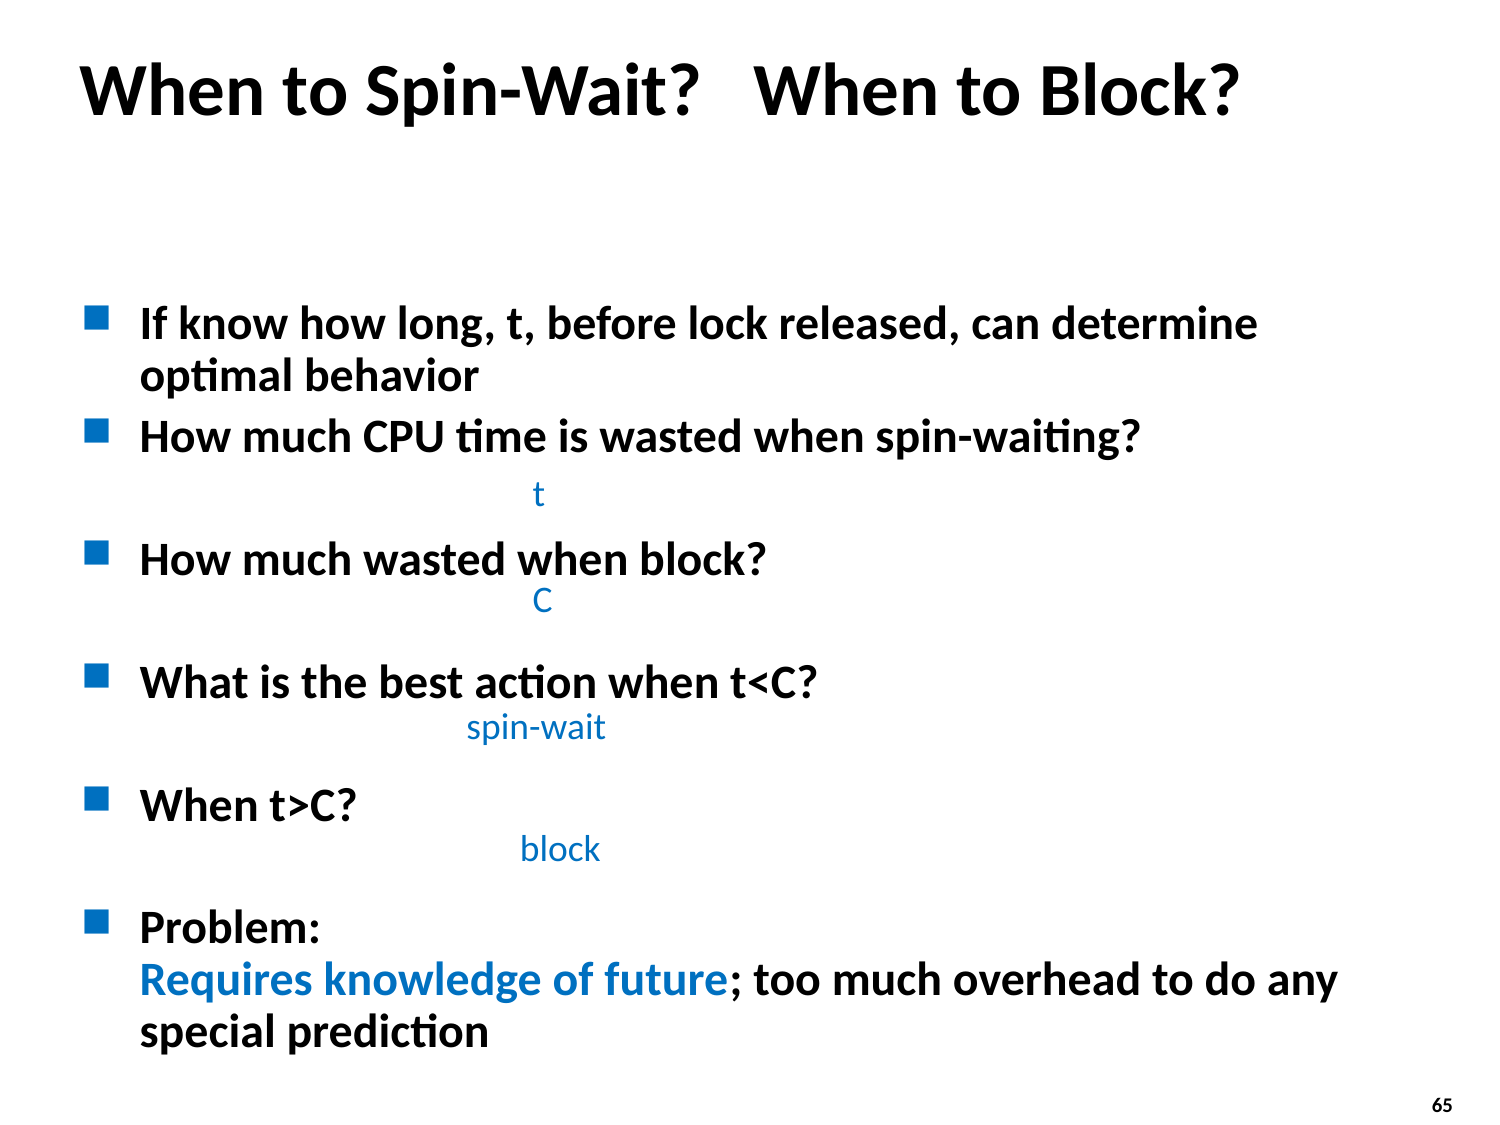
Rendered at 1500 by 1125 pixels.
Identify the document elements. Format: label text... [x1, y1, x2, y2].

text_box C [518, 567, 568, 627]
text_box t [517, 461, 561, 522]
text_box spin-wait [451, 694, 622, 755]
text_box block [505, 816, 616, 877]
list If know how long, t, before lock released, can determine optimal behavior How much CPU time is wasted when spin-waiting? How much wasted when block? What is the best action when t<C? When t>C? Problem: Requires knowledge of future; too much overhead to do any special prediction [70, 290, 1430, 1069]
title When to Spin-Wait? When to Block? [64, 23, 1311, 149]
